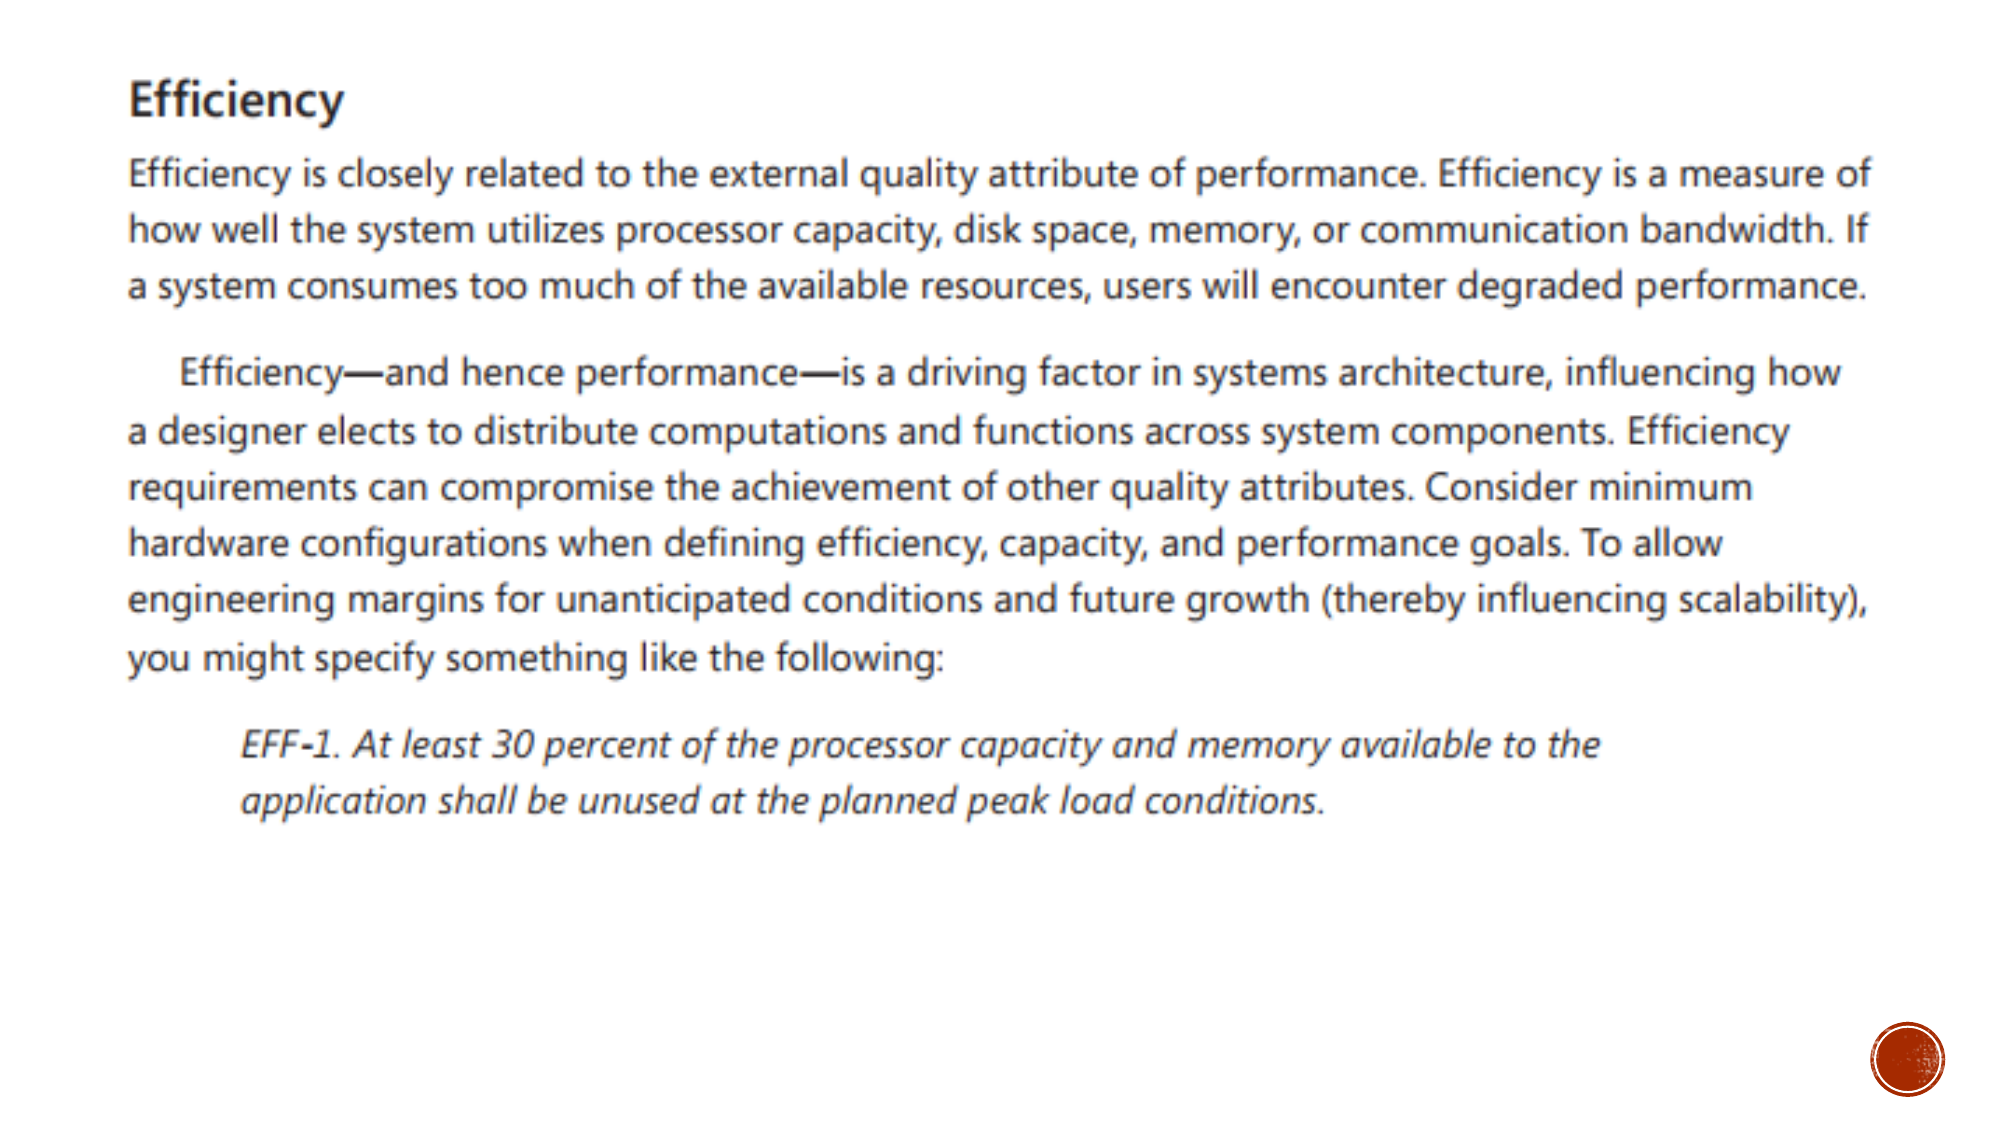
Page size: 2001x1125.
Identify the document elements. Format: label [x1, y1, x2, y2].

picture [110, 53, 1931, 846]
